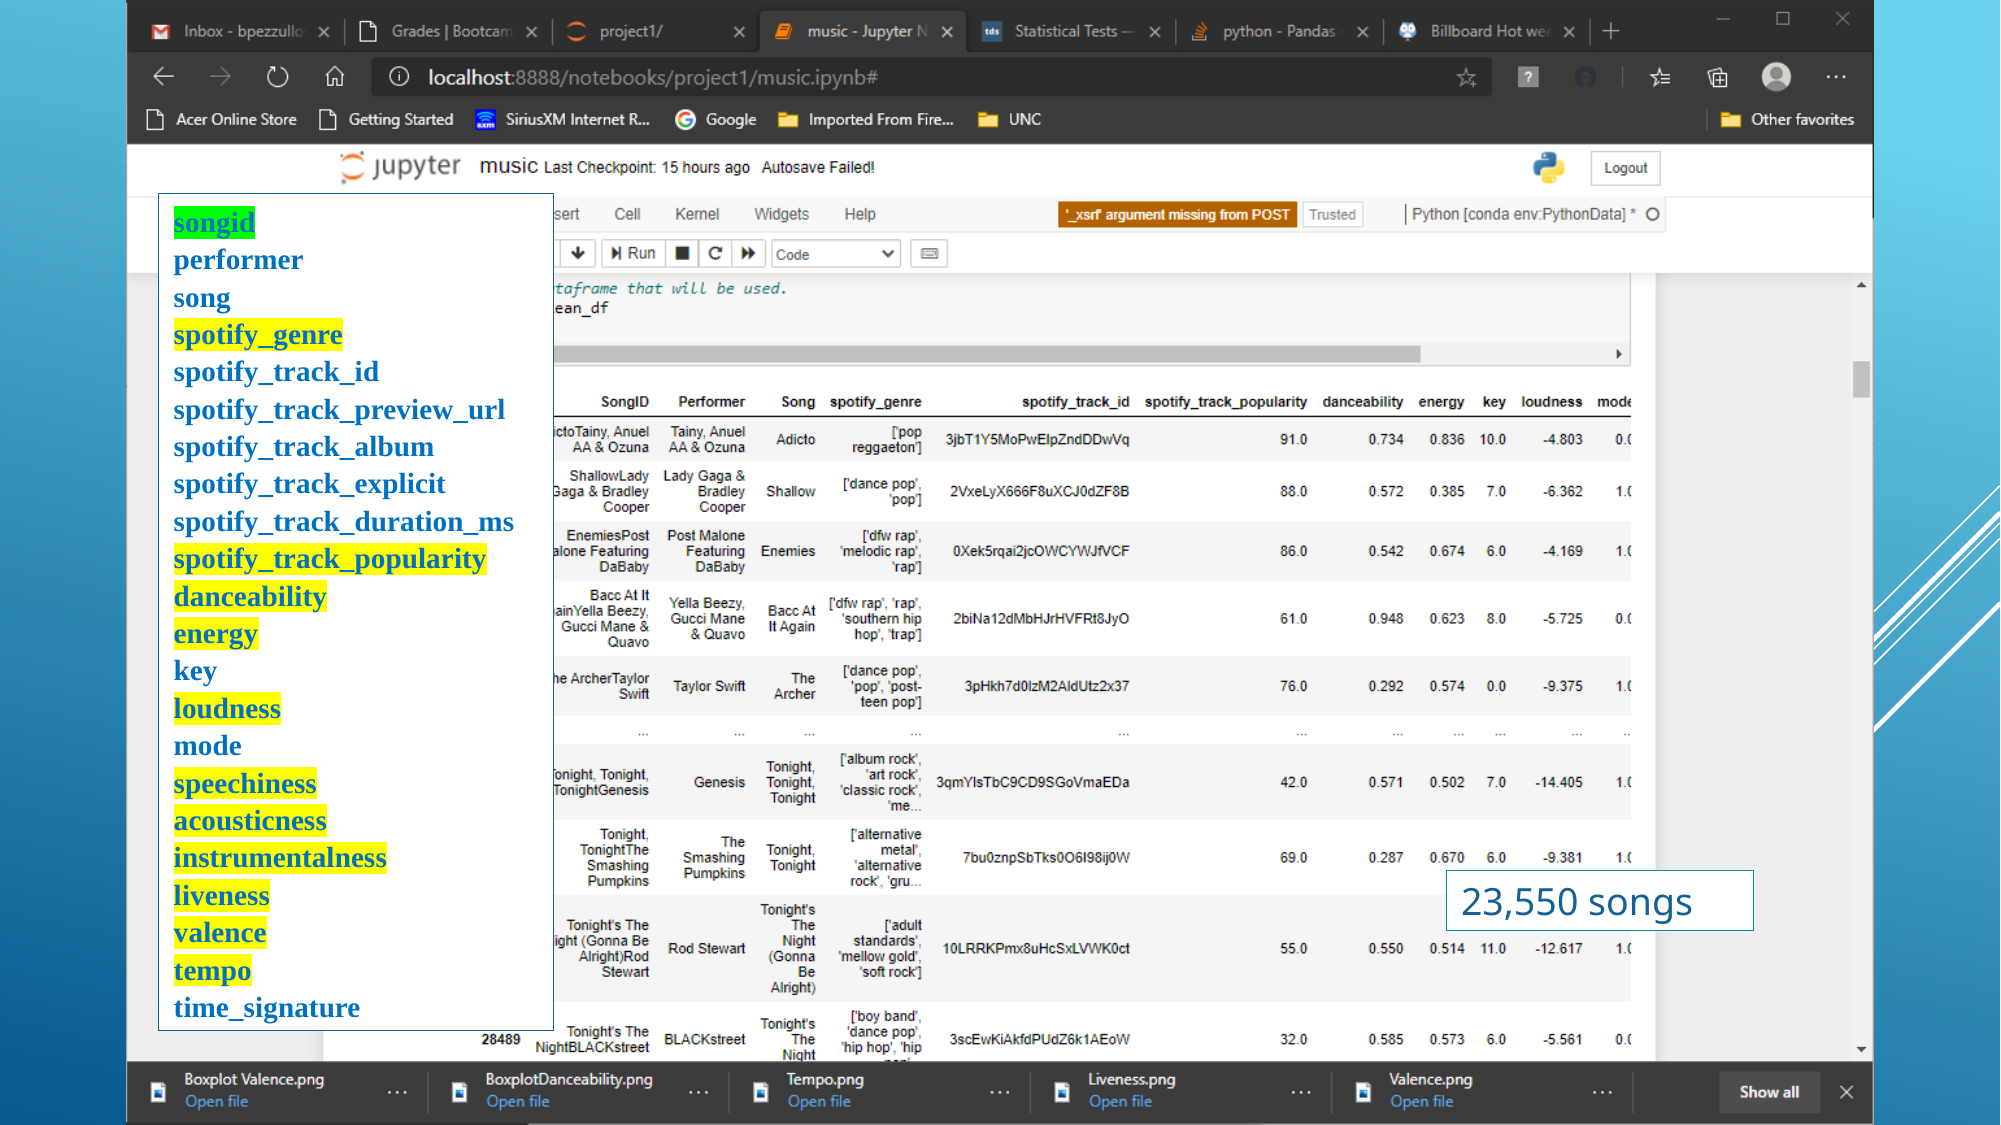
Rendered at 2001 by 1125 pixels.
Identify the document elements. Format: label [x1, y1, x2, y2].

picture [126, 0, 1874, 1125]
